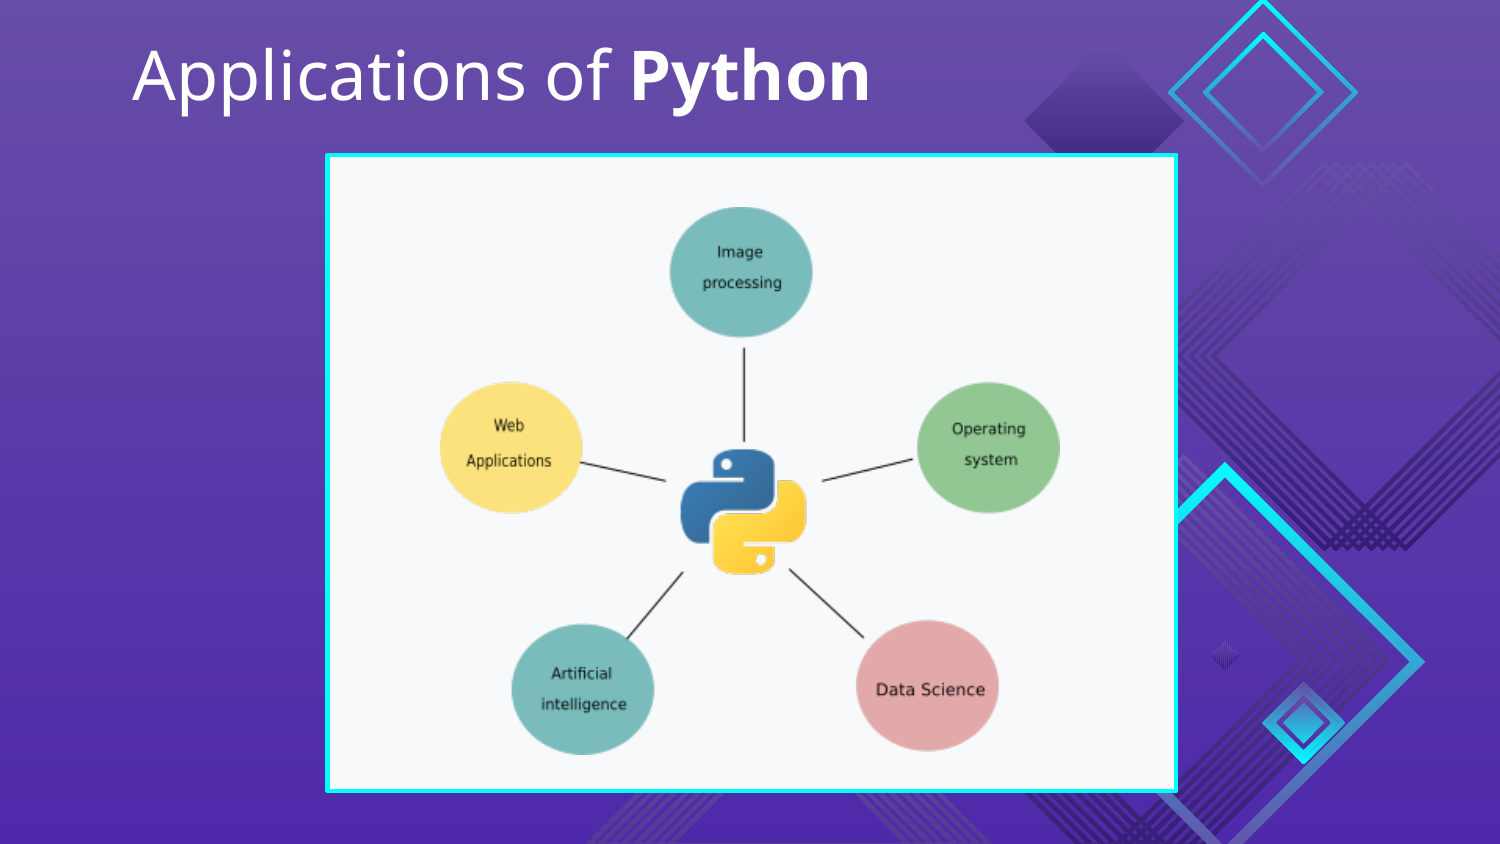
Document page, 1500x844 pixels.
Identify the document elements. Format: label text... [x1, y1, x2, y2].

title Applications of Python [116, 17, 1226, 110]
picture [440, 207, 1060, 755]
text_box [325, 153, 1178, 793]
